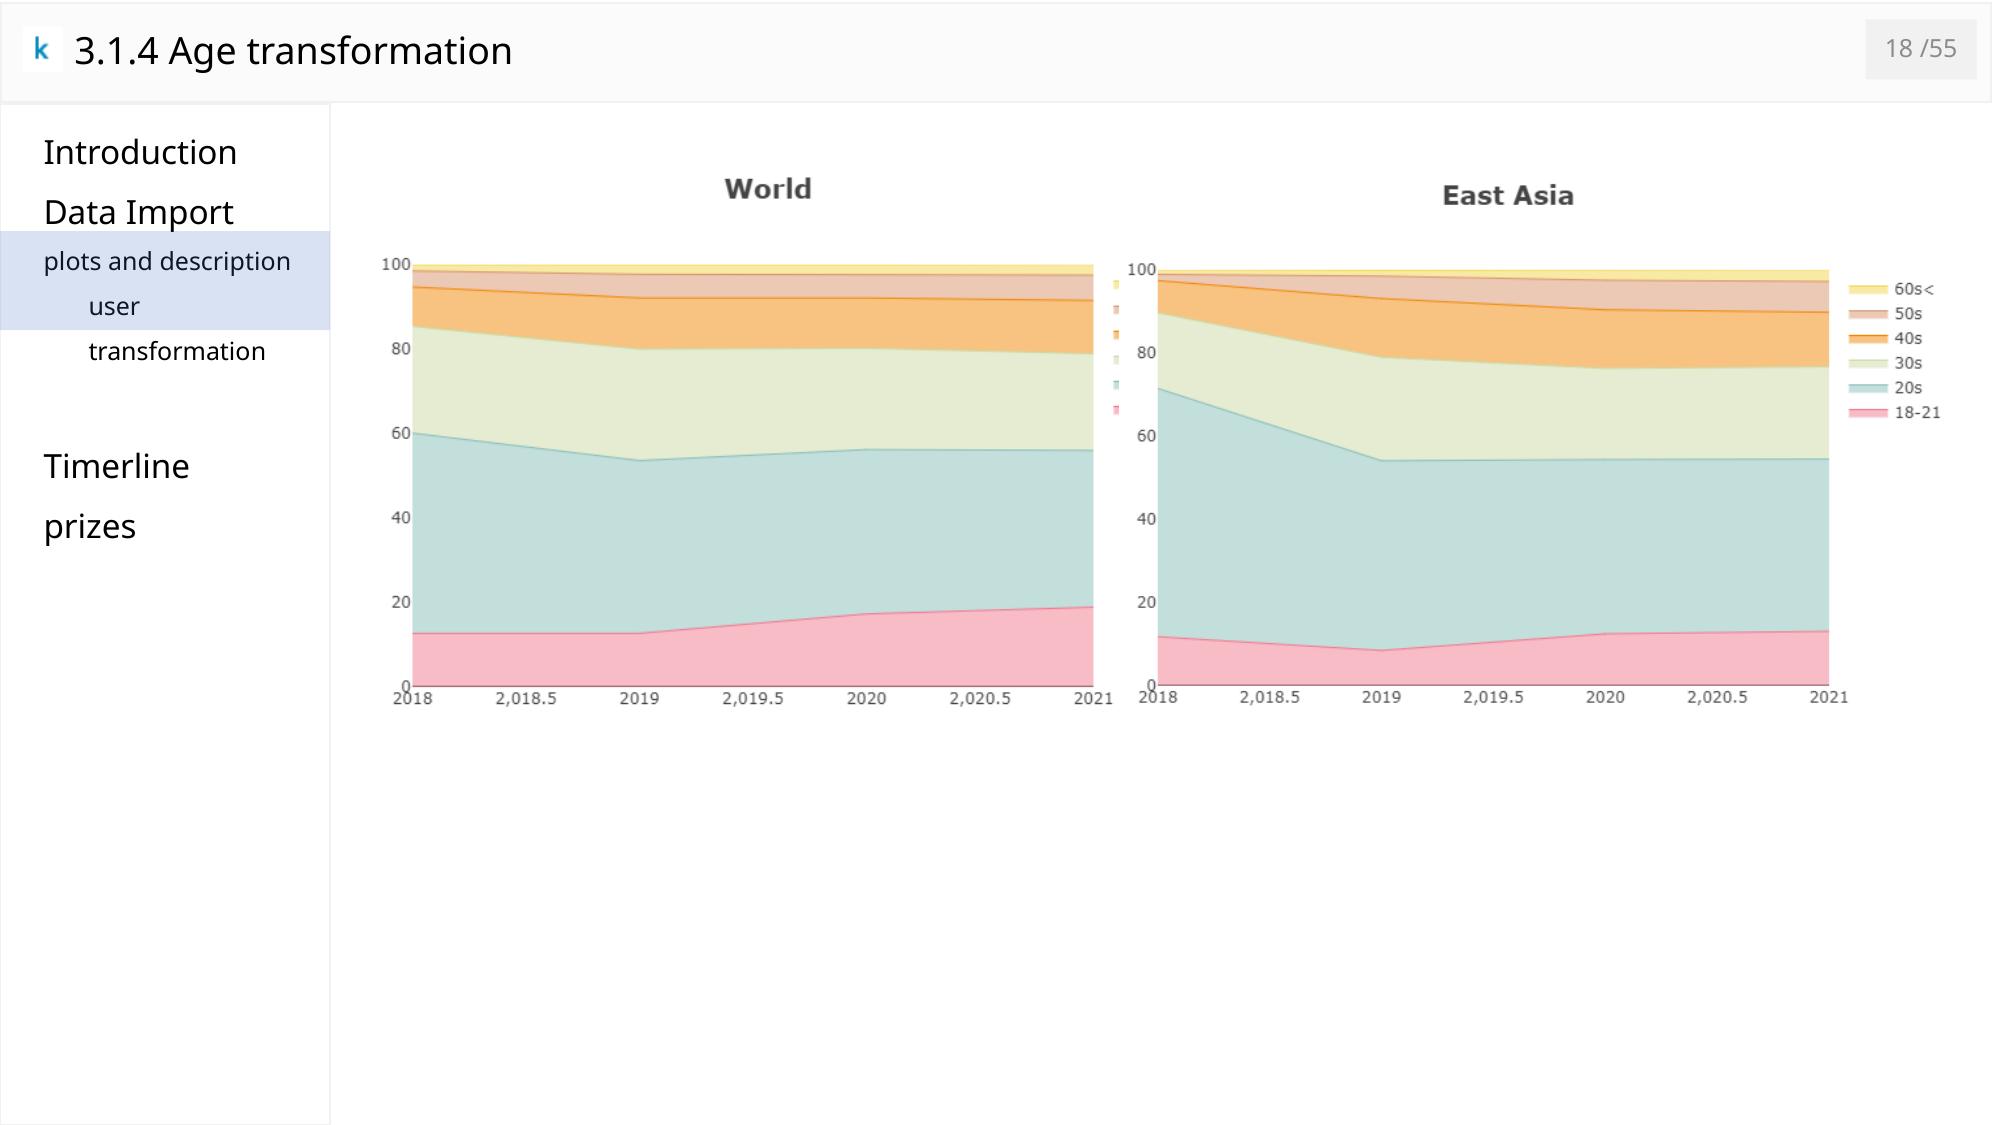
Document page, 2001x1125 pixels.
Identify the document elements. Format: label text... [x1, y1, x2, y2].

text_box Introduction Data Import plots and description user transformation Timerline prizes [0, 103, 331, 230]
picture [381, 142, 1950, 736]
text_box 3.1.4 Age transformation [0, 0, 2000, 100]
text_box [0, 230, 331, 331]
slide_number 18 [1865, 19, 1977, 80]
text_box Introduction Data Import plots and description user transformation Timerline prizes [0, 331, 331, 1125]
